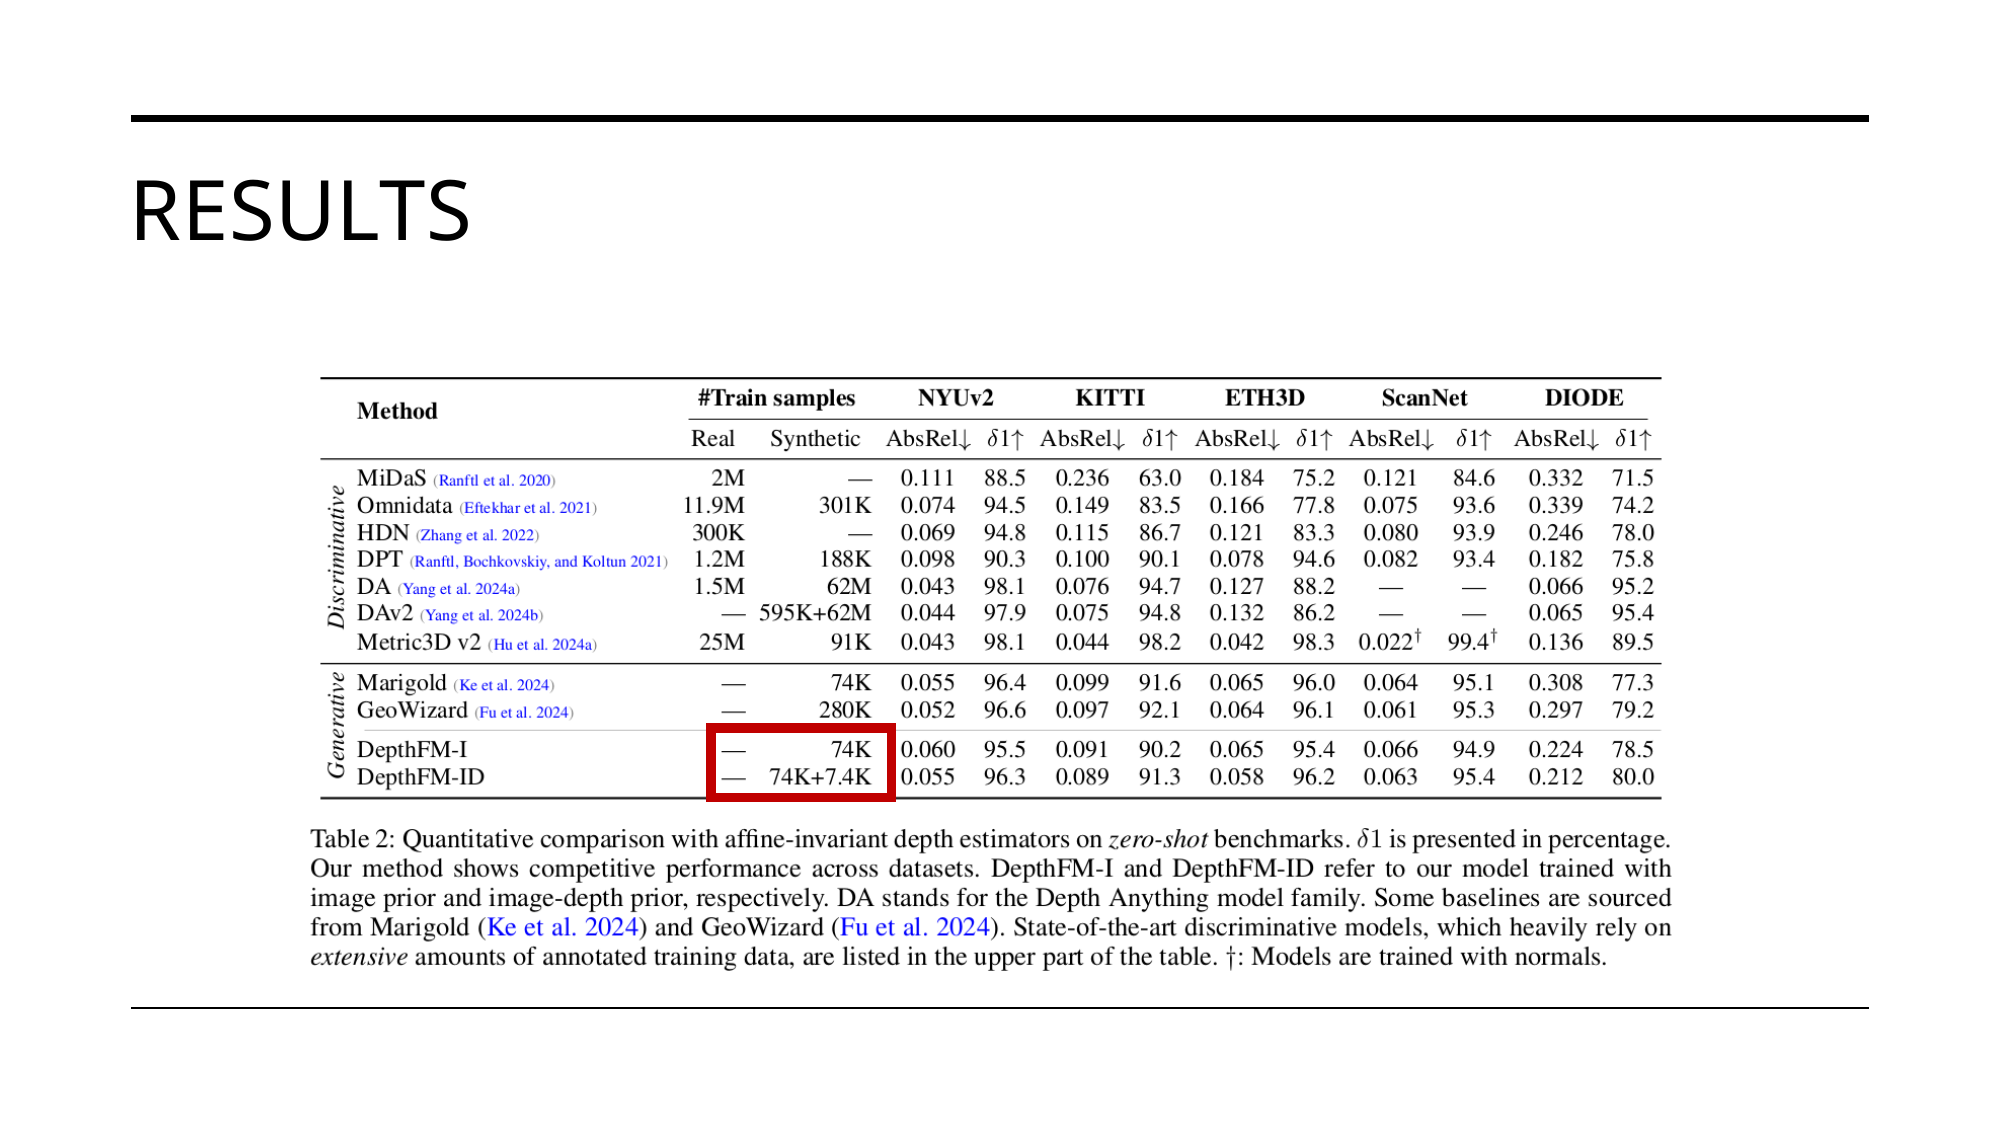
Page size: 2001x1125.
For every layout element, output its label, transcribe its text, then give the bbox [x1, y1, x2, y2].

title Results [114, 149, 1869, 365]
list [285, 364, 1698, 978]
